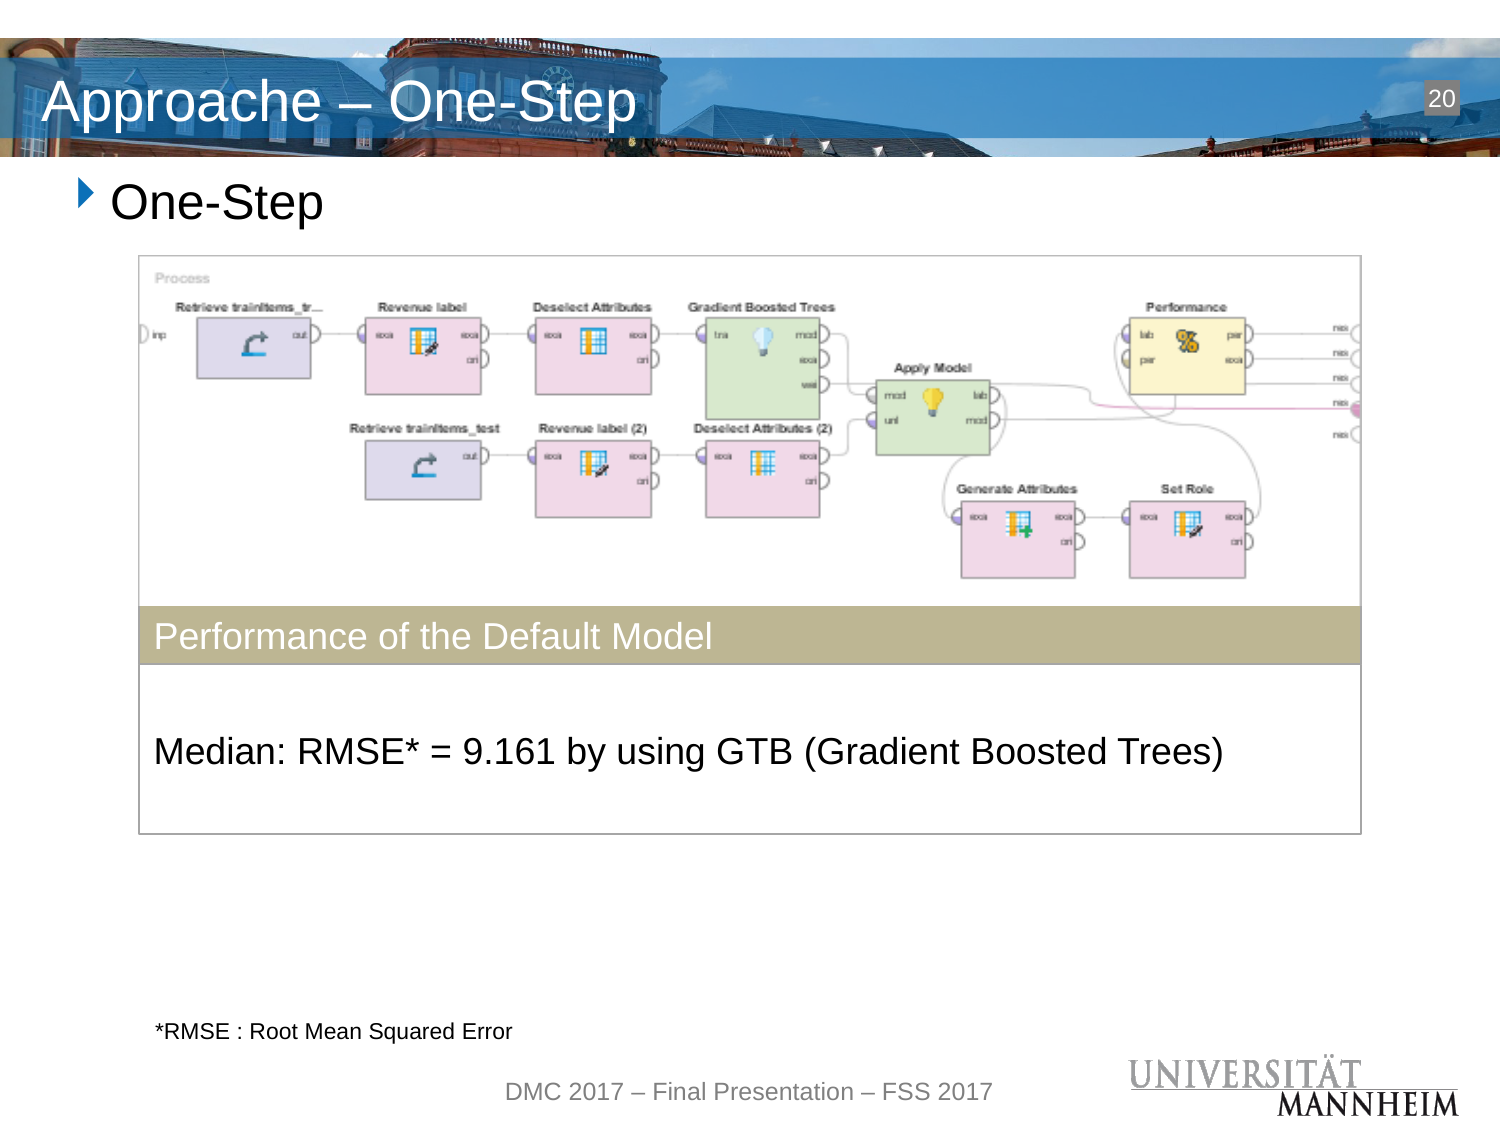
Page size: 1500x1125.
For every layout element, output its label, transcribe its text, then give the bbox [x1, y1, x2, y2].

slide_number 20 [1424, 79, 1461, 116]
picture [138, 255, 1362, 606]
title Approache – One-Step [41, 57, 1459, 139]
footer DMC 2017 – Final Presentation – FSS 2017 [395, 1069, 1105, 1112]
text_box Performance of the Default Model [137, 611, 1363, 662]
text_box *RMSE : Root Mean Squared Error [140, 1009, 693, 1052]
picture [1128, 1054, 1459, 1116]
text_box Median: RMSE* = 9.161 by using GTB (Gradient Boosted Trees) [137, 662, 1363, 836]
list One-Step [41, 169, 1459, 1035]
picture [0, 38, 1500, 157]
